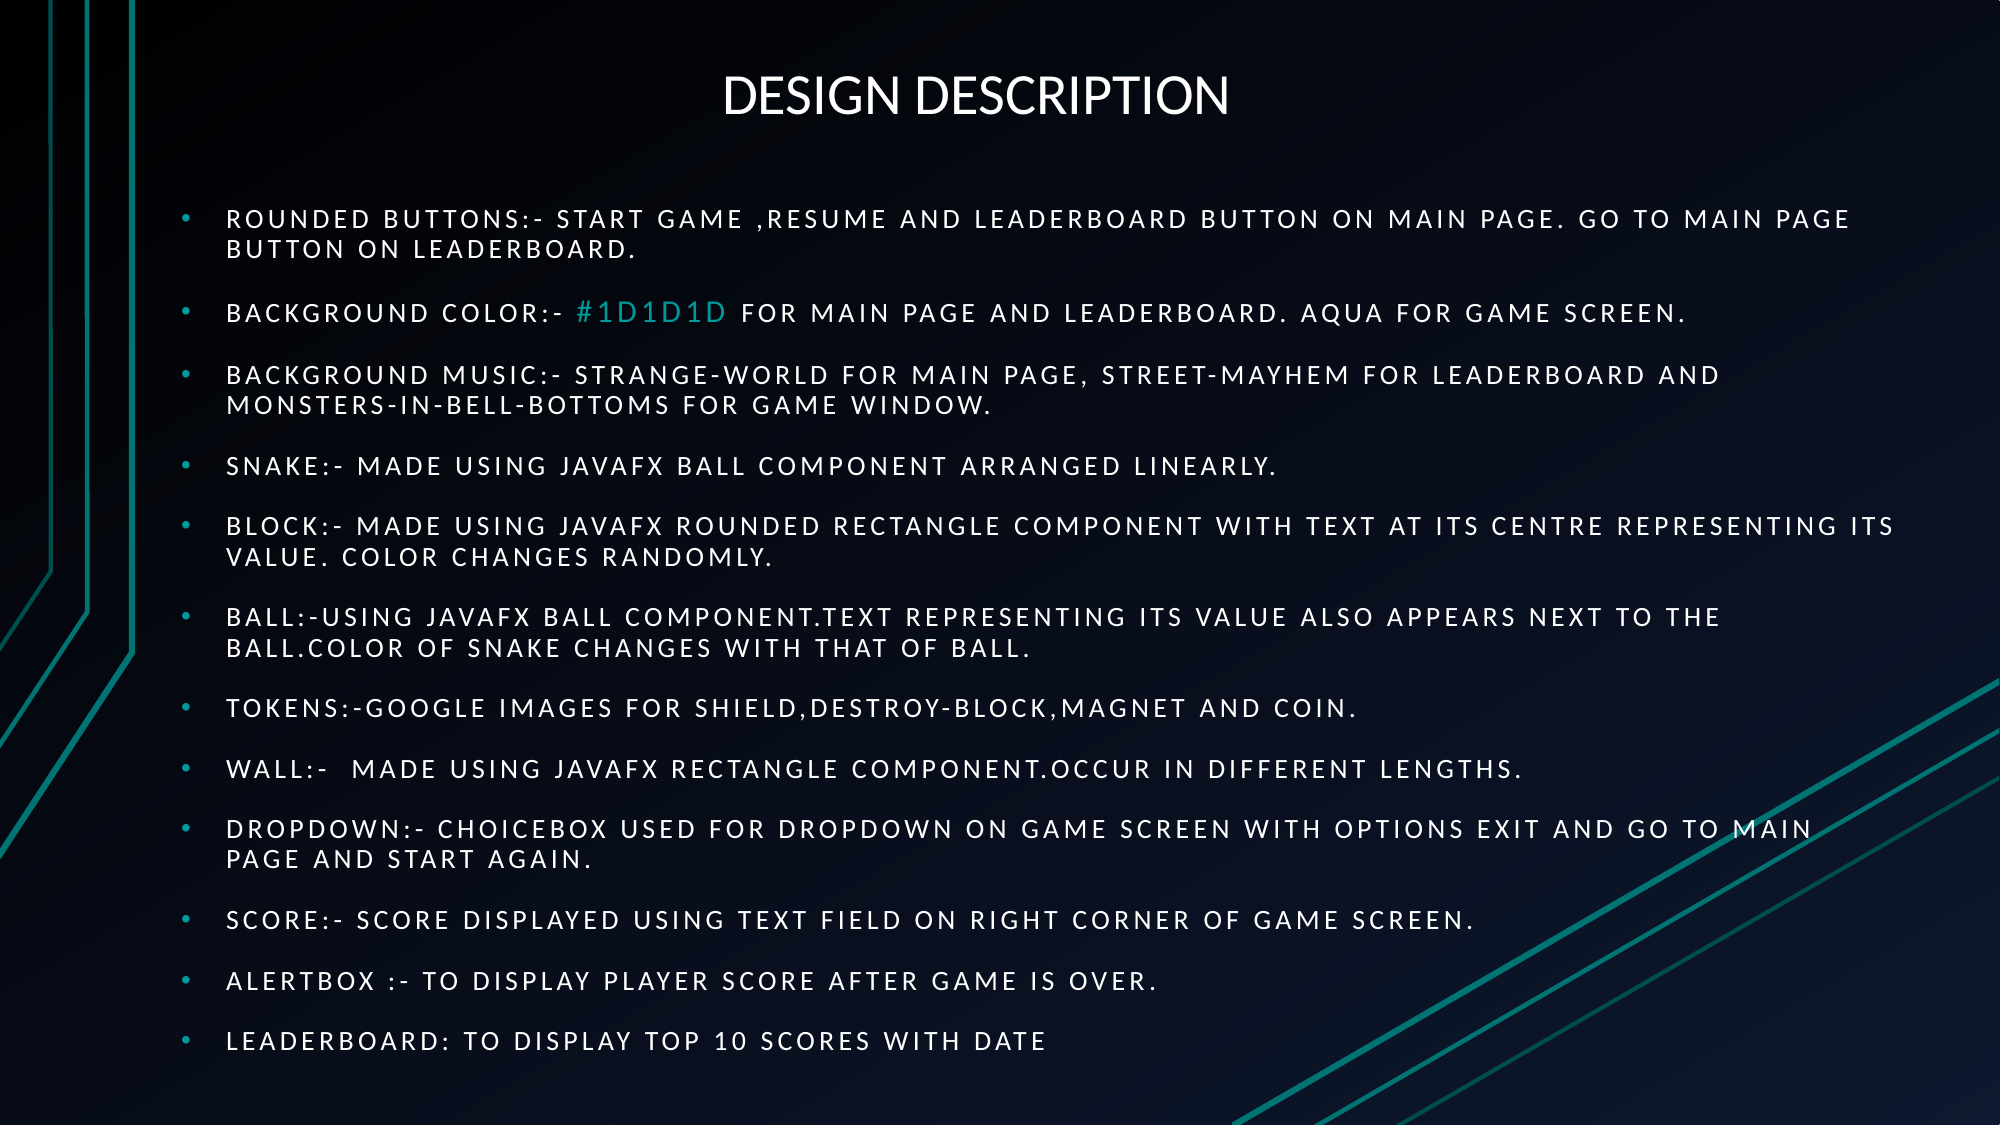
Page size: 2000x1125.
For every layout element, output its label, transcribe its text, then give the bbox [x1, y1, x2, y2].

title DESIGN DESCRIPTION [243, 54, 1711, 138]
list ROUNDED BUTTONS:- START GAME ,resume and LEADERBOARD BUTTON ON MAIN PAGE. Go to main page button on leaderboard. Background color:- #1d1d1d FOR MAIN PAGE AND LEADERBOARD. AQUA FOR GAME SCREEN. BACKGROUND MUSIC:- STRANGE-WORLD FOR MAIN PAGE, STREET-MAYHEM FOR LEADERBOARD AND MONSTERS-IN-BELL-BOTTOMS FOR GAME WINDOW. SNAKE:- MADE USING JAVAFX BALL COMPONENT ARRANGED LINEARLY. BLOCK:- MADE USING JAVAFX ROUNDED RECTANGLE COMPONENT WITH TEXT AT ITS CENTRE REPRESENTING ITS VALUE. COLOR CHANGES RANDOMLY. BALL:-USING JAVAFX BALL COMPONENT.TEXT REPRESENTING ITS VALUE ALSO APPEARS NEXT TO THE BALL.COLOR OF SNAKE CHANGES WITH THAT OF BALL. TOKENS:-GOOGLE IMAGES FOR SHIELD,DESTROY-BLOCK,MAGNET AND COIN. WALL:- MADE USING JAVAFX RECTANGLE COMPONENT.OCCUR IN DIFFERENT LENGTHS. DROPDOWN:- CHOICEBOX USED FOR DROPDOWN ON GAME SCREEN WITH OPTIONS EXIT AND GO TO MAIN PAGE AND START AGAIN. SCORE:- SCORE DISPLAYED USING TEXT FIELD ON RIGHT CORNER OF GAME SCREEN. ALERTBOX :- TO DISPLAY PLAYER SCORE AFTER GAME IS OVER. LEADERBOARD: TO DISPLAY TOP 10 SCORES WITH DATE [161, 160, 1922, 1071]
